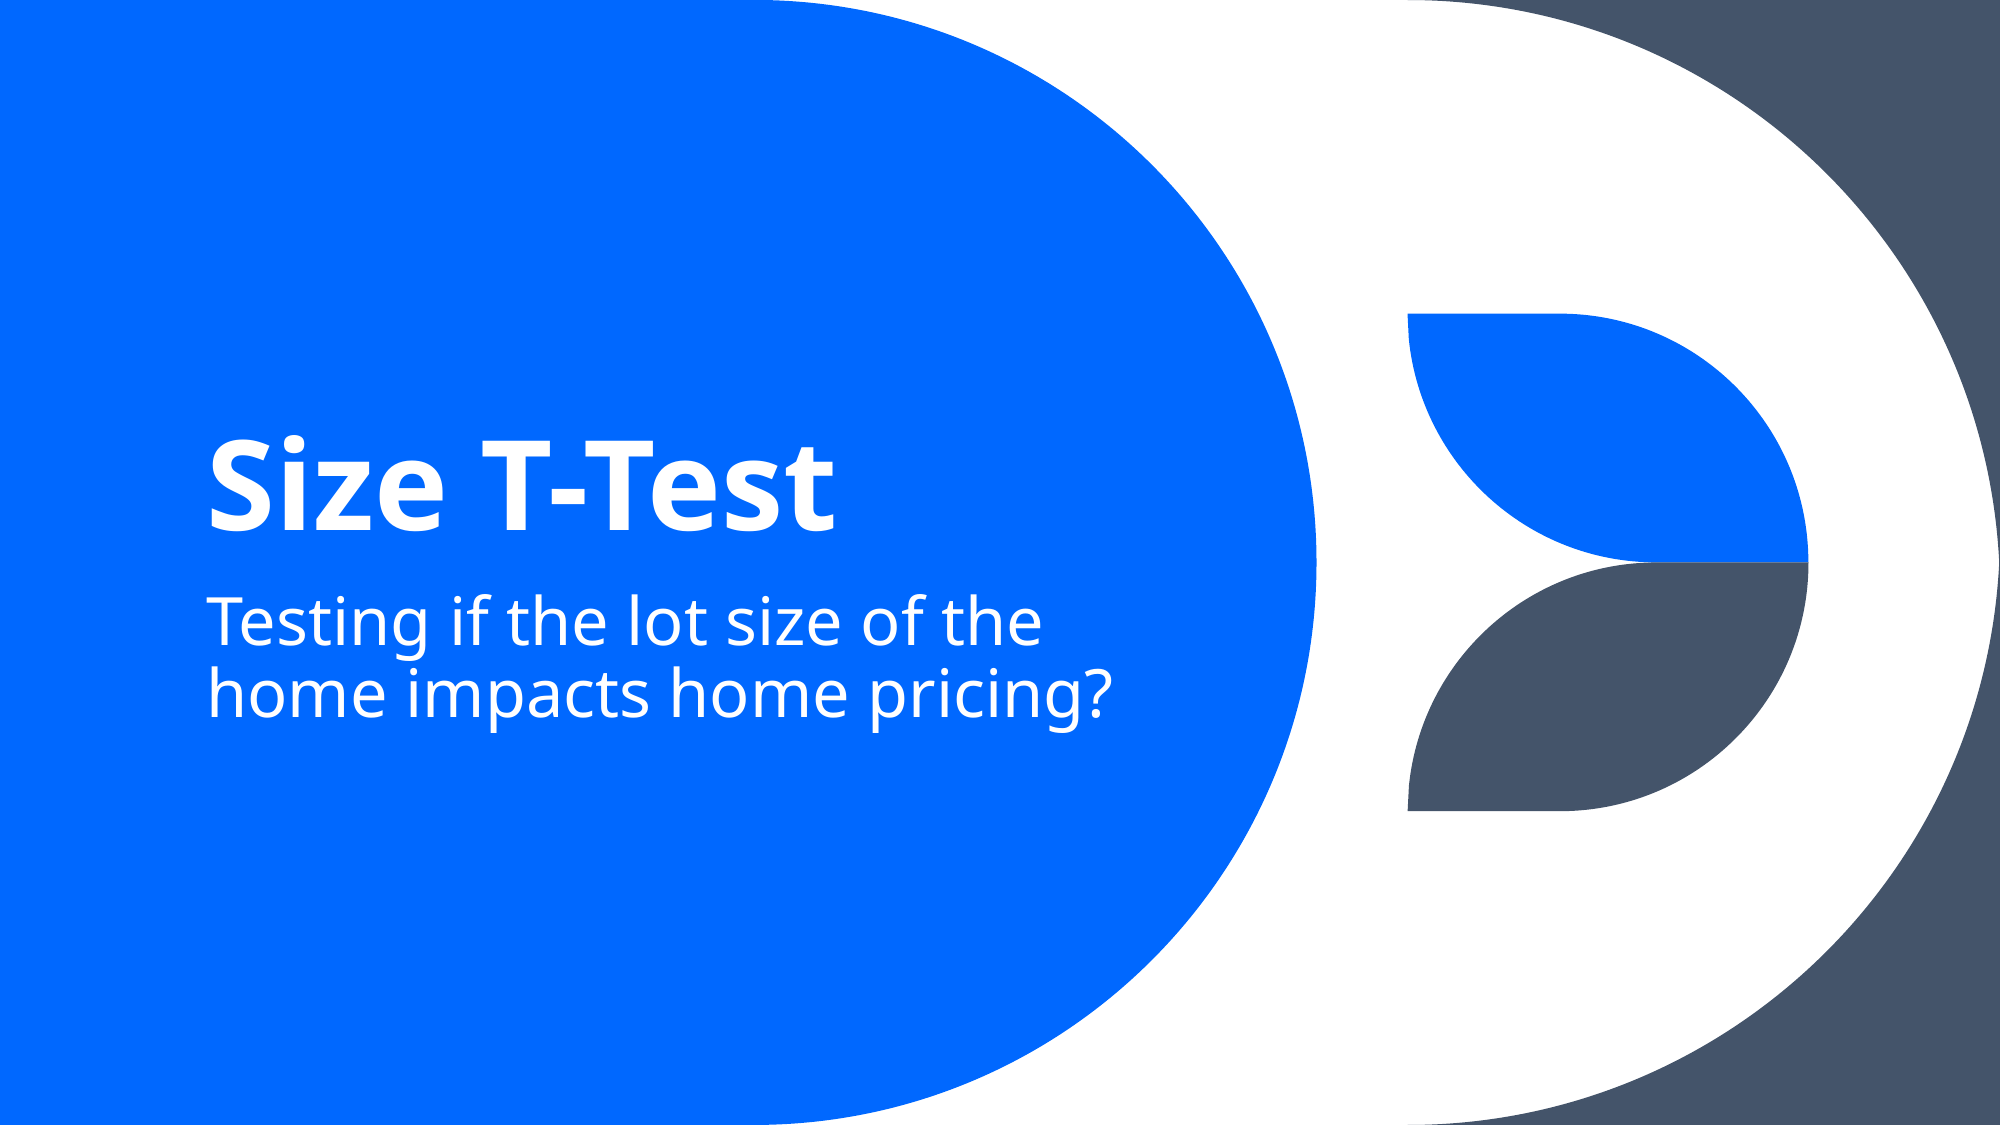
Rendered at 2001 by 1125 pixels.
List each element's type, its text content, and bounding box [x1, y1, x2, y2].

subtitle Testing if the lot size of the home impacts home pricing? [191, 580, 1217, 812]
title Size T-Test [191, 173, 1217, 566]
